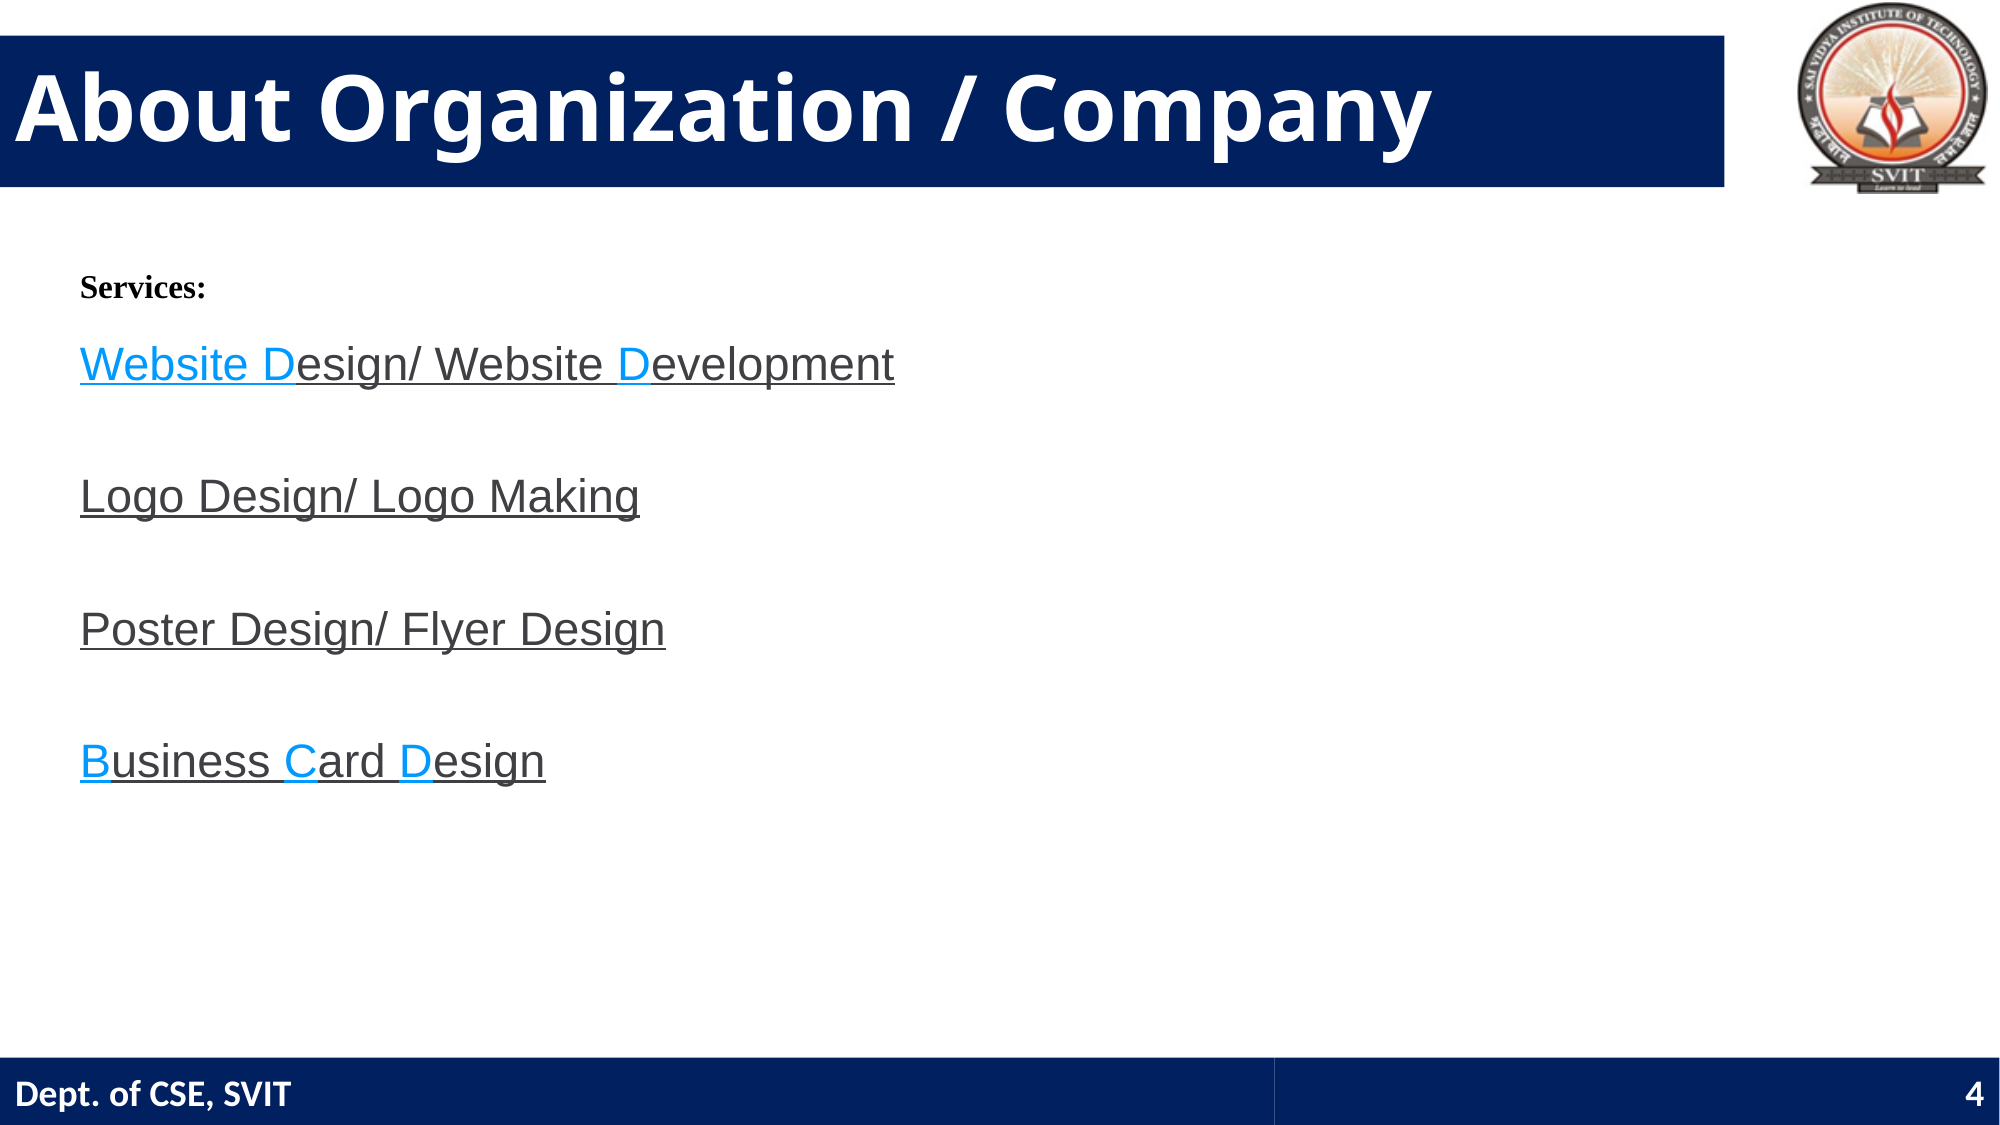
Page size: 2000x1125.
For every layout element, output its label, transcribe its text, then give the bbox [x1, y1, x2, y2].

text_box Services: Website Design/ Website Development Logo Design/ Logo Making Poster Design/ Flyer Design Business Card Design [64, 237, 1913, 1013]
picture [1797, 2, 1988, 194]
slide_number 4 [1274, 1057, 2000, 1125]
title About Organization / Company [0, 35, 1725, 188]
footer Dept. of CSE, SVIT [0, 1057, 1274, 1125]
